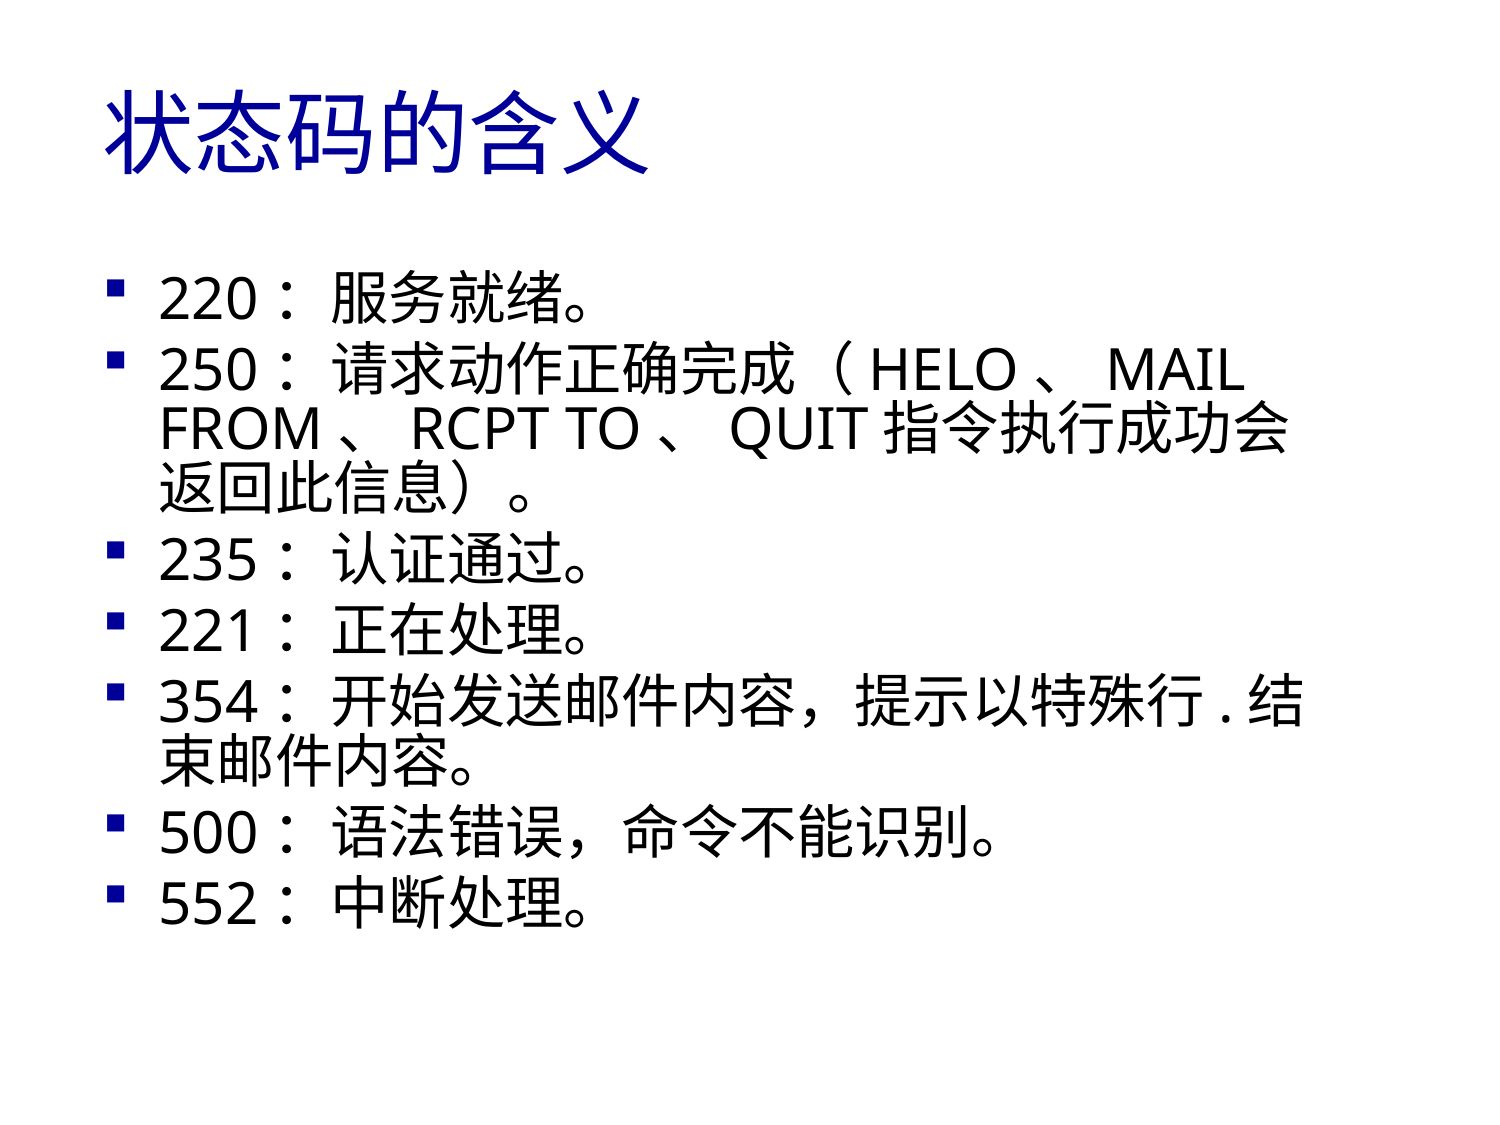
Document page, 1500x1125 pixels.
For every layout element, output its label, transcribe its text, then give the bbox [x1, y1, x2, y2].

list 220：服务就绪。 250：请求动作正确完成（HELO、MAIL FROM、RCPT TO、QUIT指令执行成功会返回此信息）。 235：认证通过。 221：正在处理。 354：开始发送邮件内容，提示以特殊行.结束邮件内容。 500：语法错误，命令不能识别。 552：中断处理。 [87, 264, 1363, 1028]
title 状态码的含义 [87, 37, 1363, 226]
